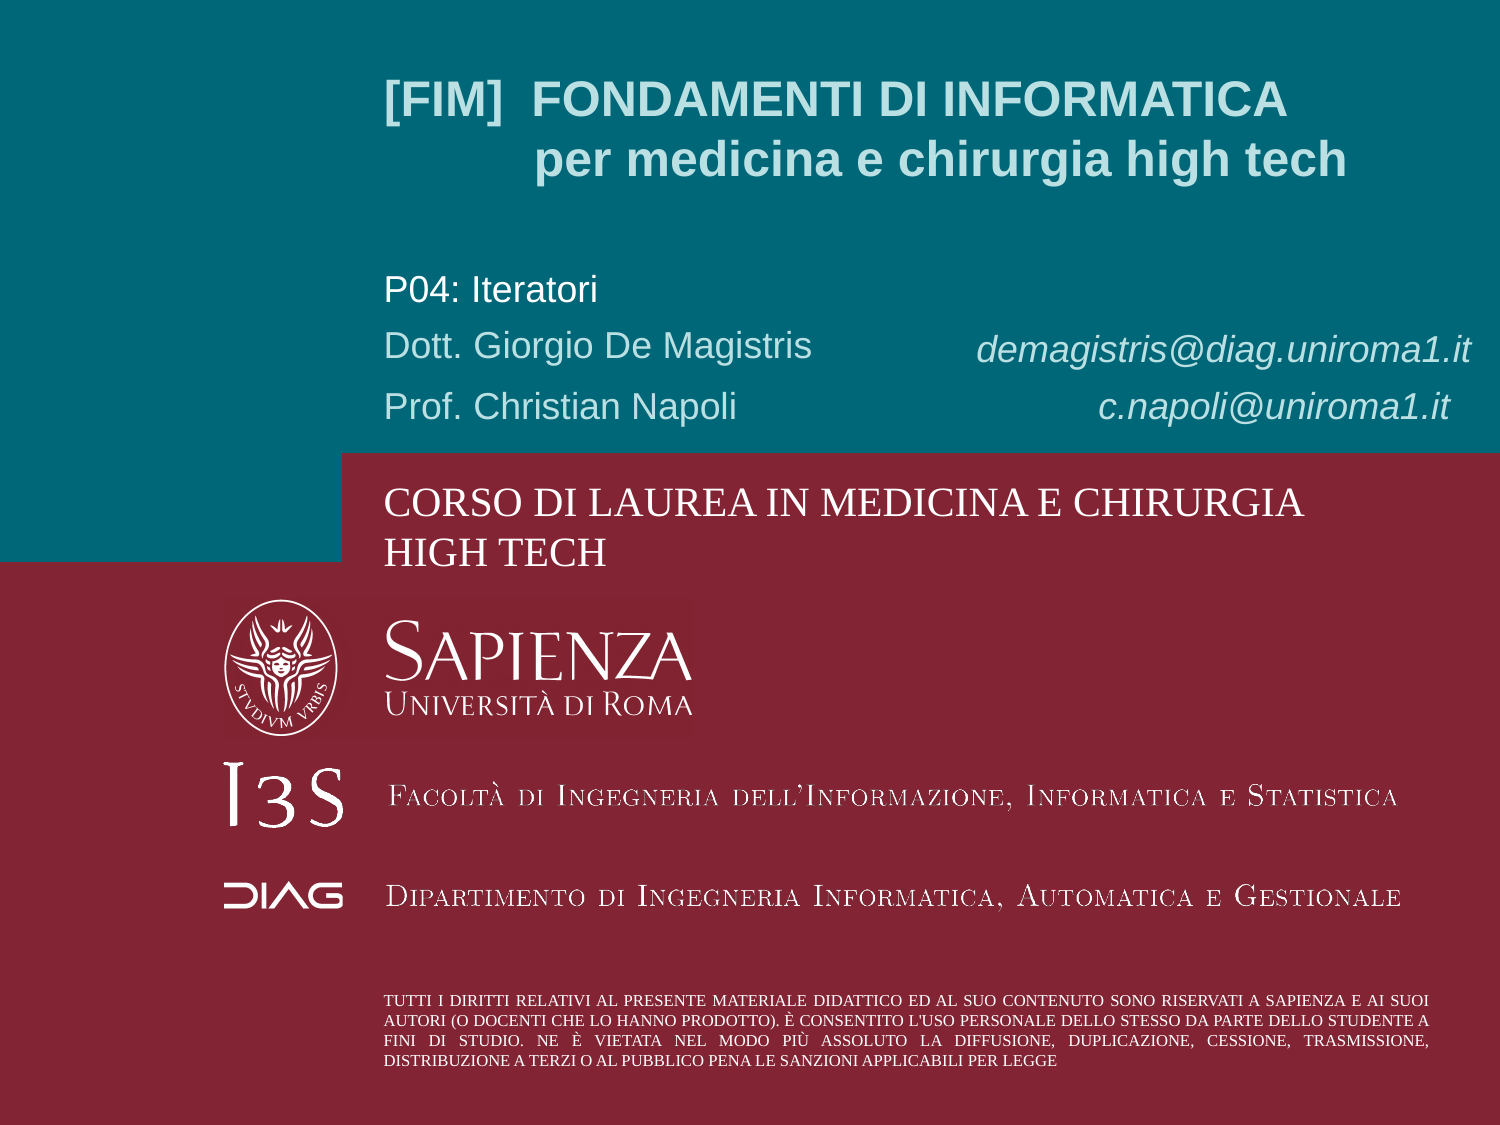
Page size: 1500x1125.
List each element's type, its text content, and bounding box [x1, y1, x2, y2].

title [FIM] FONDAMENTI DI INFORMATICA per medicina e chirurgia high tech [369, 59, 1386, 155]
text_box c.napoli@uniroma1.it [916, 374, 1465, 432]
subtitle P04: Iteratori [368, 204, 1393, 310]
text_box Dott. Giorgio De Magistris [368, 313, 860, 371]
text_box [0, 452, 1500, 1125]
picture [223, 597, 694, 739]
picture [385, 778, 1401, 813]
picture [385, 881, 1401, 913]
picture [223, 762, 343, 828]
picture [223, 881, 343, 910]
text_box demagistris@diag.uniroma1.it [938, 317, 1487, 375]
text_box Prof. Christian Napoli [368, 374, 860, 432]
text_box [0, 0, 1500, 452]
